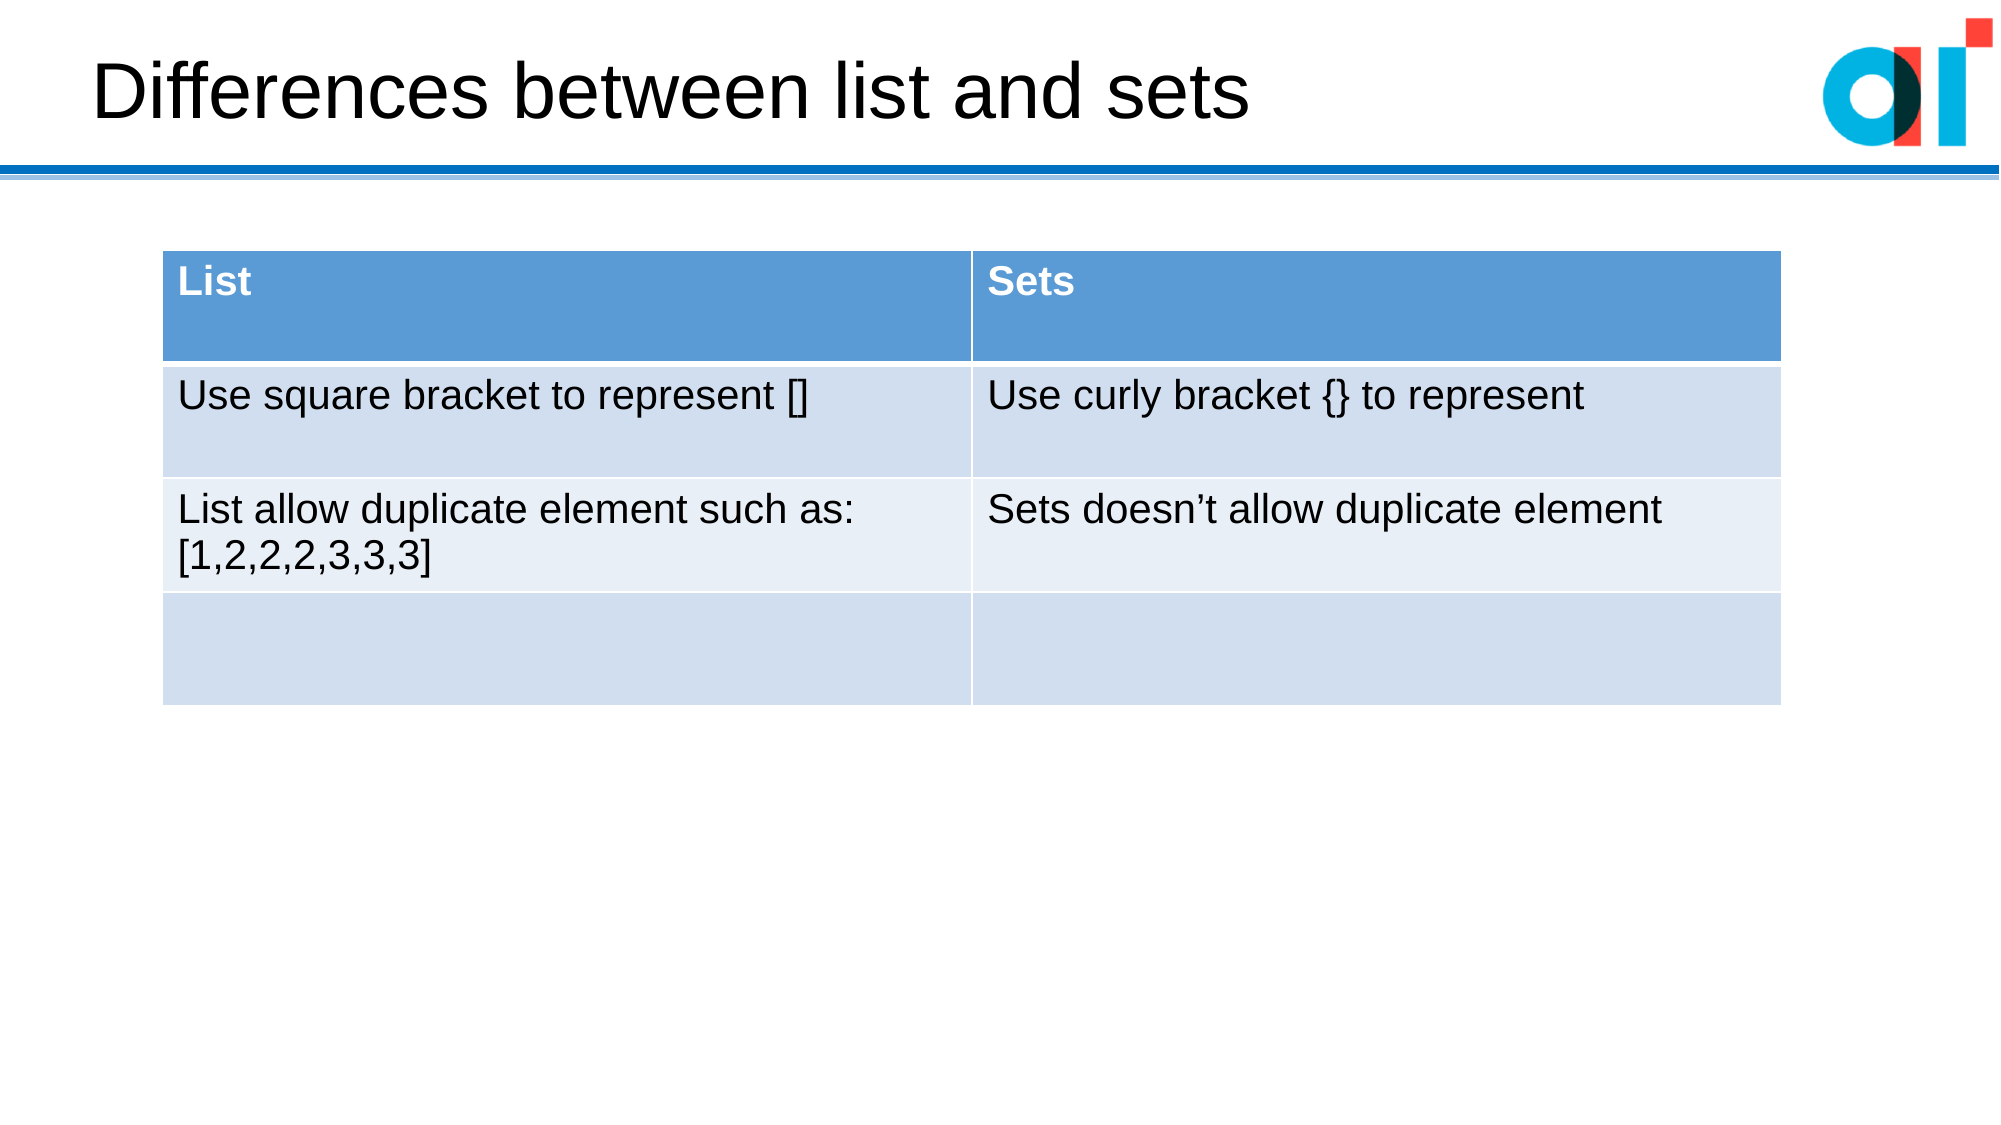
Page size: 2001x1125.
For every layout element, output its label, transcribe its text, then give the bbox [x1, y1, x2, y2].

table_cell [163, 593, 971, 705]
text_box Differences between list and sets [76, 42, 1559, 143]
table_header List [163, 251, 971, 361]
table_cell List allow duplicate element such as: [1,2,2,2,3,3,3] [163, 479, 971, 591]
table_header Sets [973, 251, 1781, 361]
table_cell [973, 593, 1781, 705]
picture [1807, 0, 2000, 162]
table_cell Sets doesn’t allow duplicate element [973, 479, 1781, 591]
table_cell Use curly bracket {} to represent [973, 367, 1781, 477]
table_cell Use square bracket to represent [] [163, 367, 971, 477]
